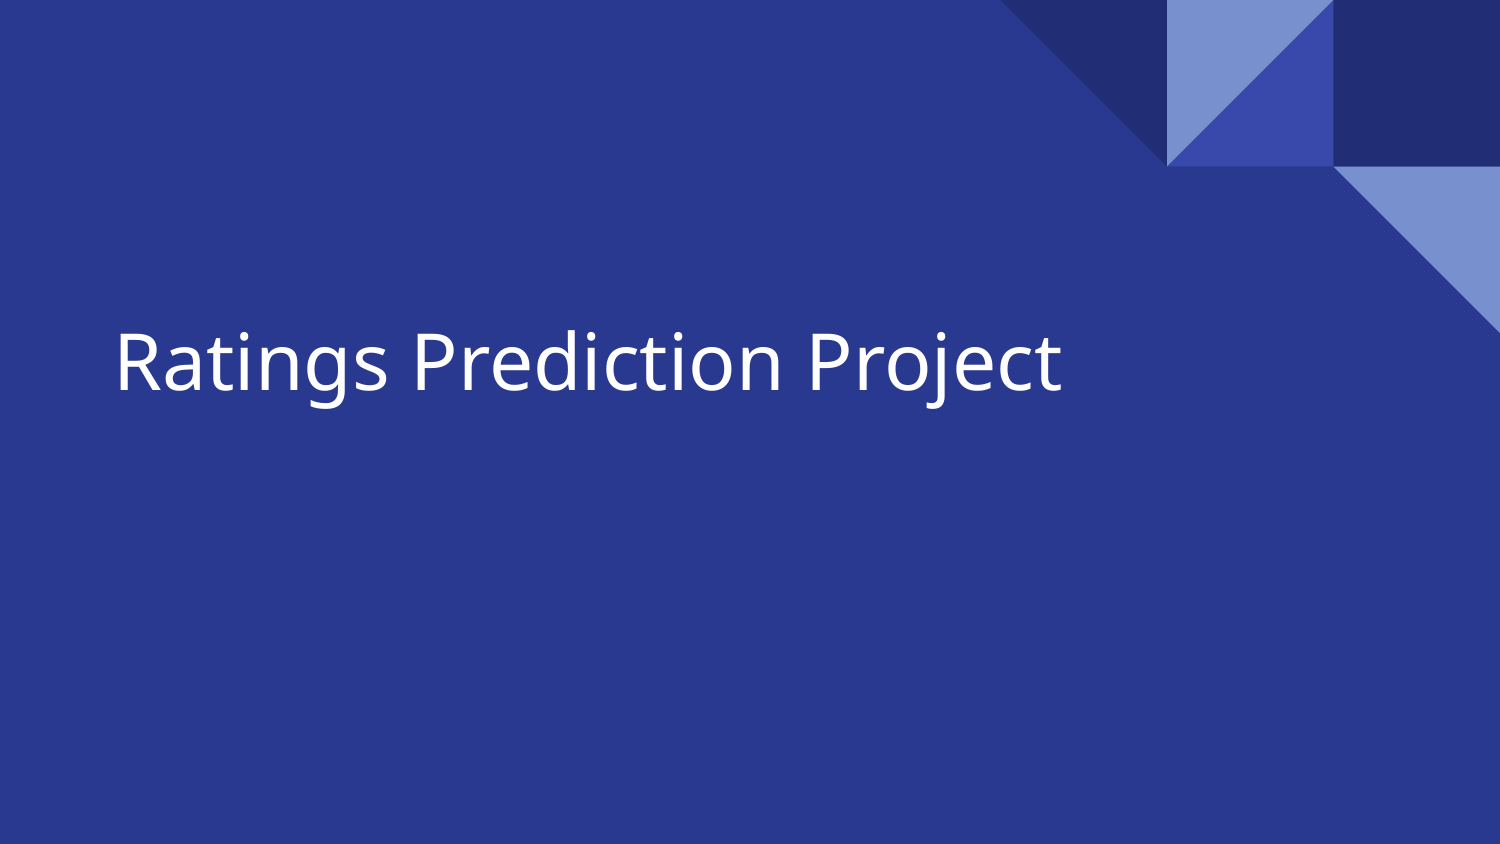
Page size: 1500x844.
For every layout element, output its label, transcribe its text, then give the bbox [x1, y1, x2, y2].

title Ratings Prediction Project [98, 291, 1447, 429]
